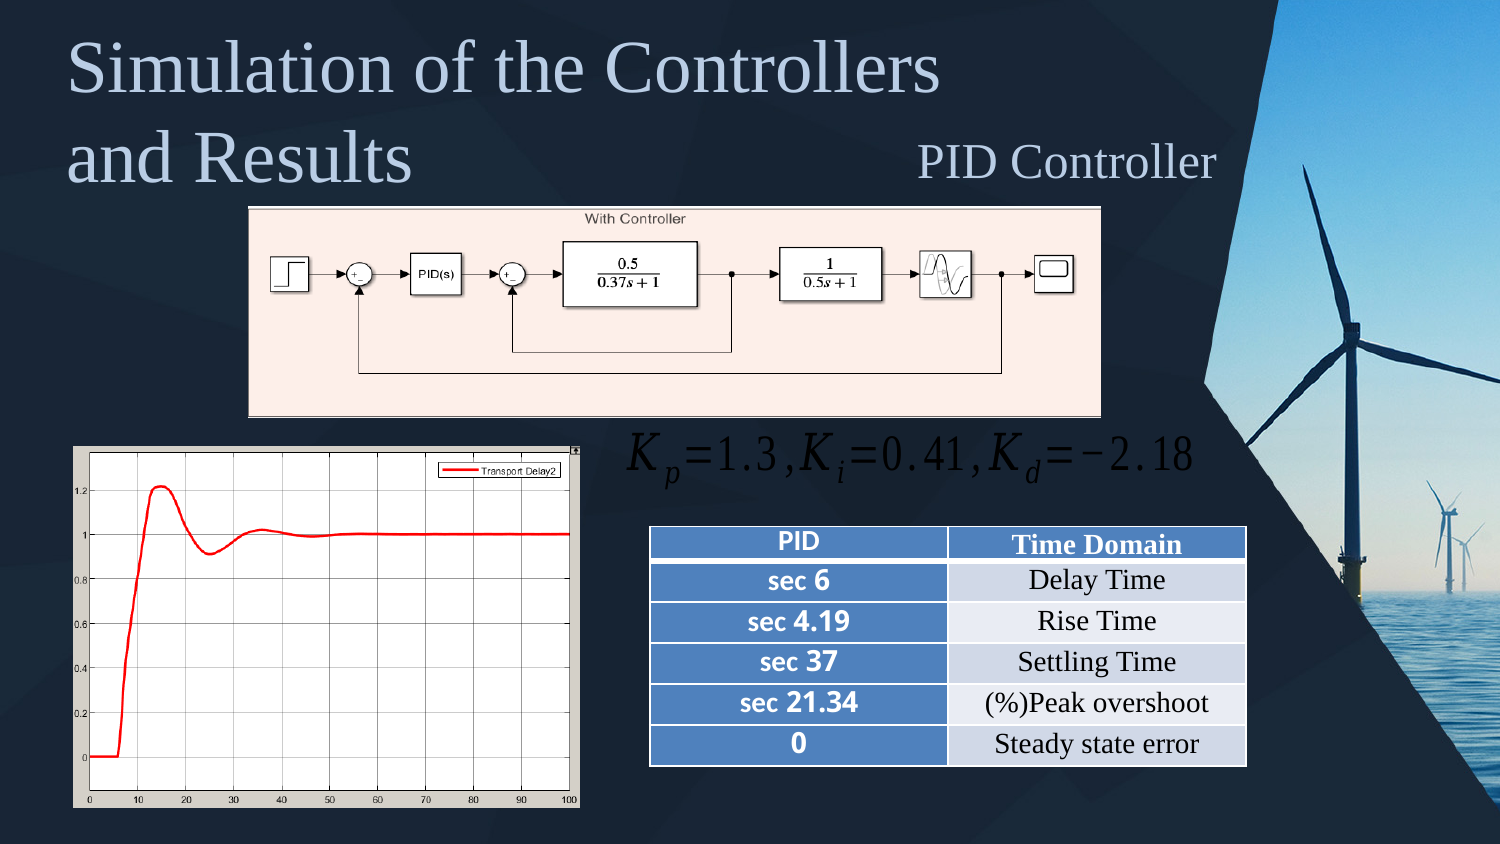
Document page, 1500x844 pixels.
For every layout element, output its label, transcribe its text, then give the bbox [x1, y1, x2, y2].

table_header Time Domain [949, 527, 1245, 558]
table_cell 4.19 sec [651, 603, 947, 642]
table_cell Rise Time [949, 603, 1245, 642]
table_cell Settling Time [949, 644, 1245, 683]
table_cell 37 sec [651, 644, 947, 683]
table_cell 21.34 sec [651, 685, 947, 724]
table_cell Peak overshoot(%) [949, 685, 1245, 724]
table_header PID [651, 527, 947, 558]
picture [0, 0, 1500, 844]
table_cell 0 [651, 726, 947, 765]
title Simulation of the Controllers and Results [50, 44, 1026, 170]
text_box PID Controller [900, 120, 1247, 197]
table_cell 6 sec [651, 564, 947, 601]
table_cell Steady state error [949, 726, 1245, 765]
table_cell Delay Time [949, 564, 1245, 601]
